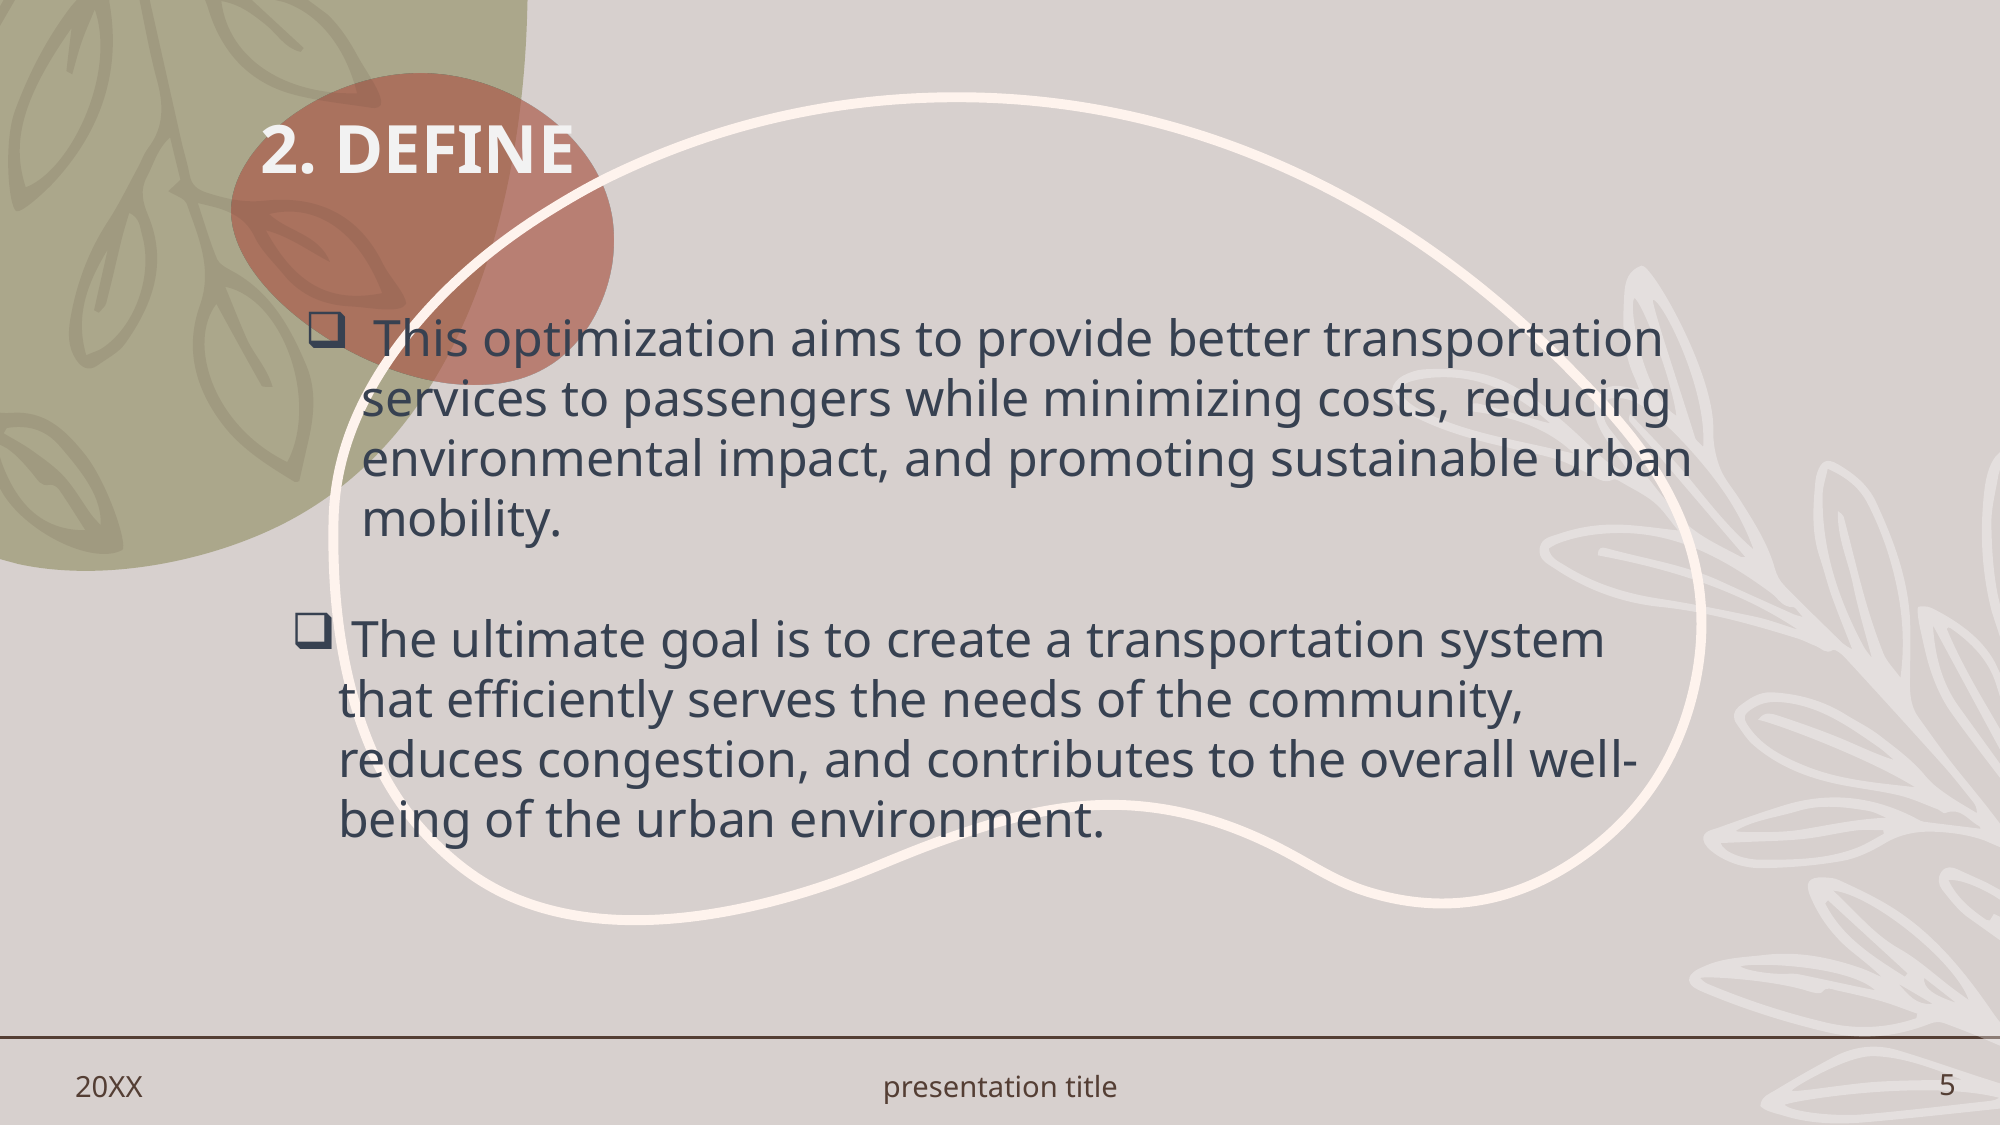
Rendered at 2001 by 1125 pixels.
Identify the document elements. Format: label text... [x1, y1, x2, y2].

text_box This optimization aims to provide better transportation services to passengers while minimizing costs, reducing environmental impact, and promoting sustainable urban mobility. [289, 299, 1744, 554]
picture [231, 196, 562, 385]
slide_number 5 [1808, 1060, 1971, 1112]
footer presentation title [718, 1060, 1283, 1112]
picture [231, 73, 614, 78]
text_box The ultimate goal is to create a transportation system that efficiently serves the needs of the community, reduces congestion, and contributes to the overall well-being of the urban environment. [276, 600, 1694, 855]
slide_number 20XX [60, 1060, 222, 1112]
picture [447, 196, 614, 299]
title 2. Define [174, 78, 662, 196]
